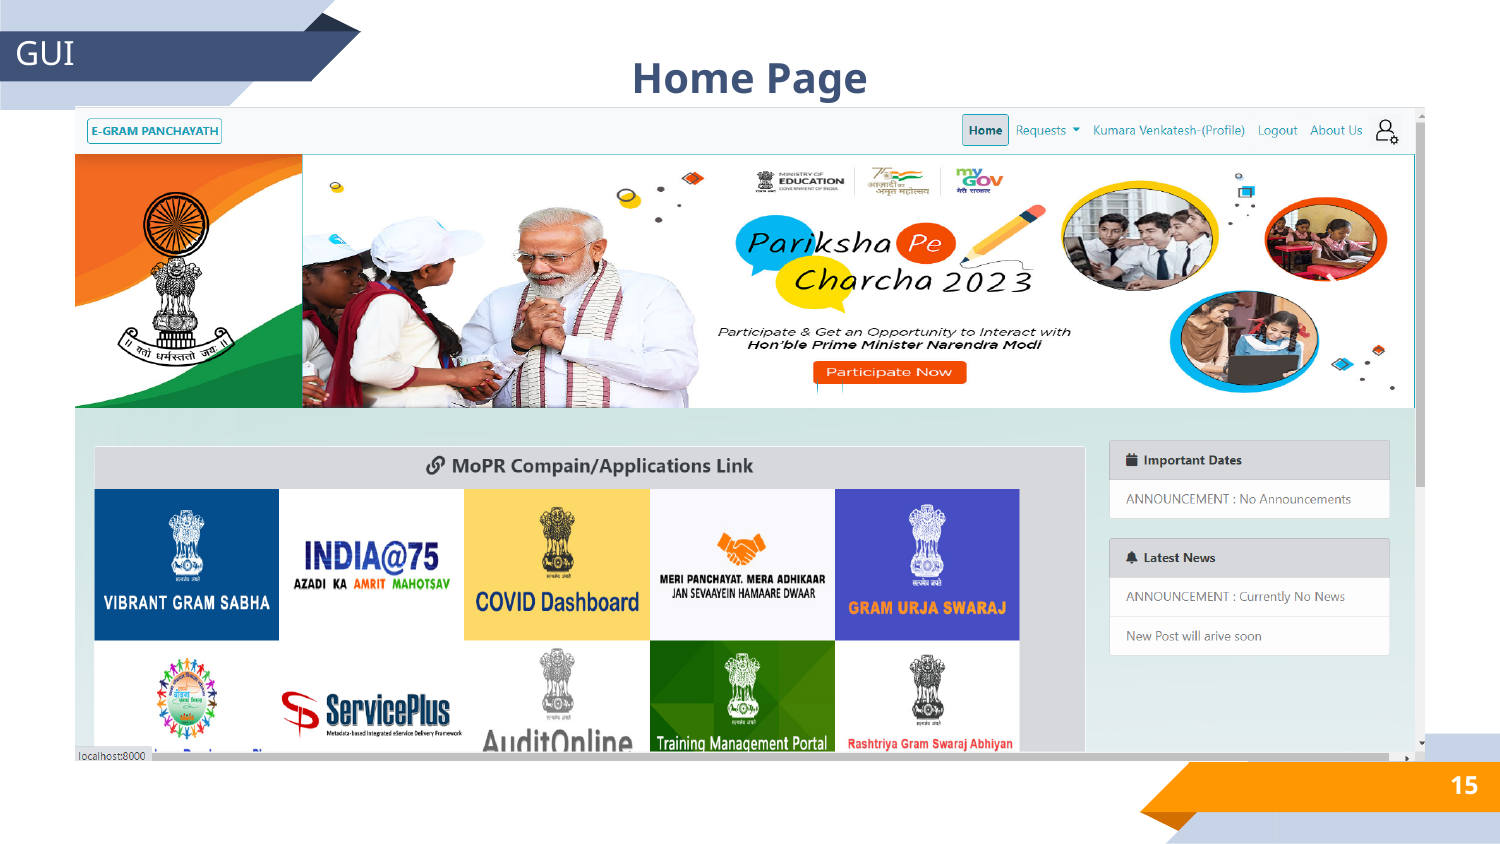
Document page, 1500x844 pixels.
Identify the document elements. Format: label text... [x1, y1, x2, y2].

text_box GUI [0, 31, 338, 74]
slide_number 15 [1249, 760, 1494, 813]
picture [74, 106, 1426, 761]
title Home Page [318, 14, 1182, 104]
